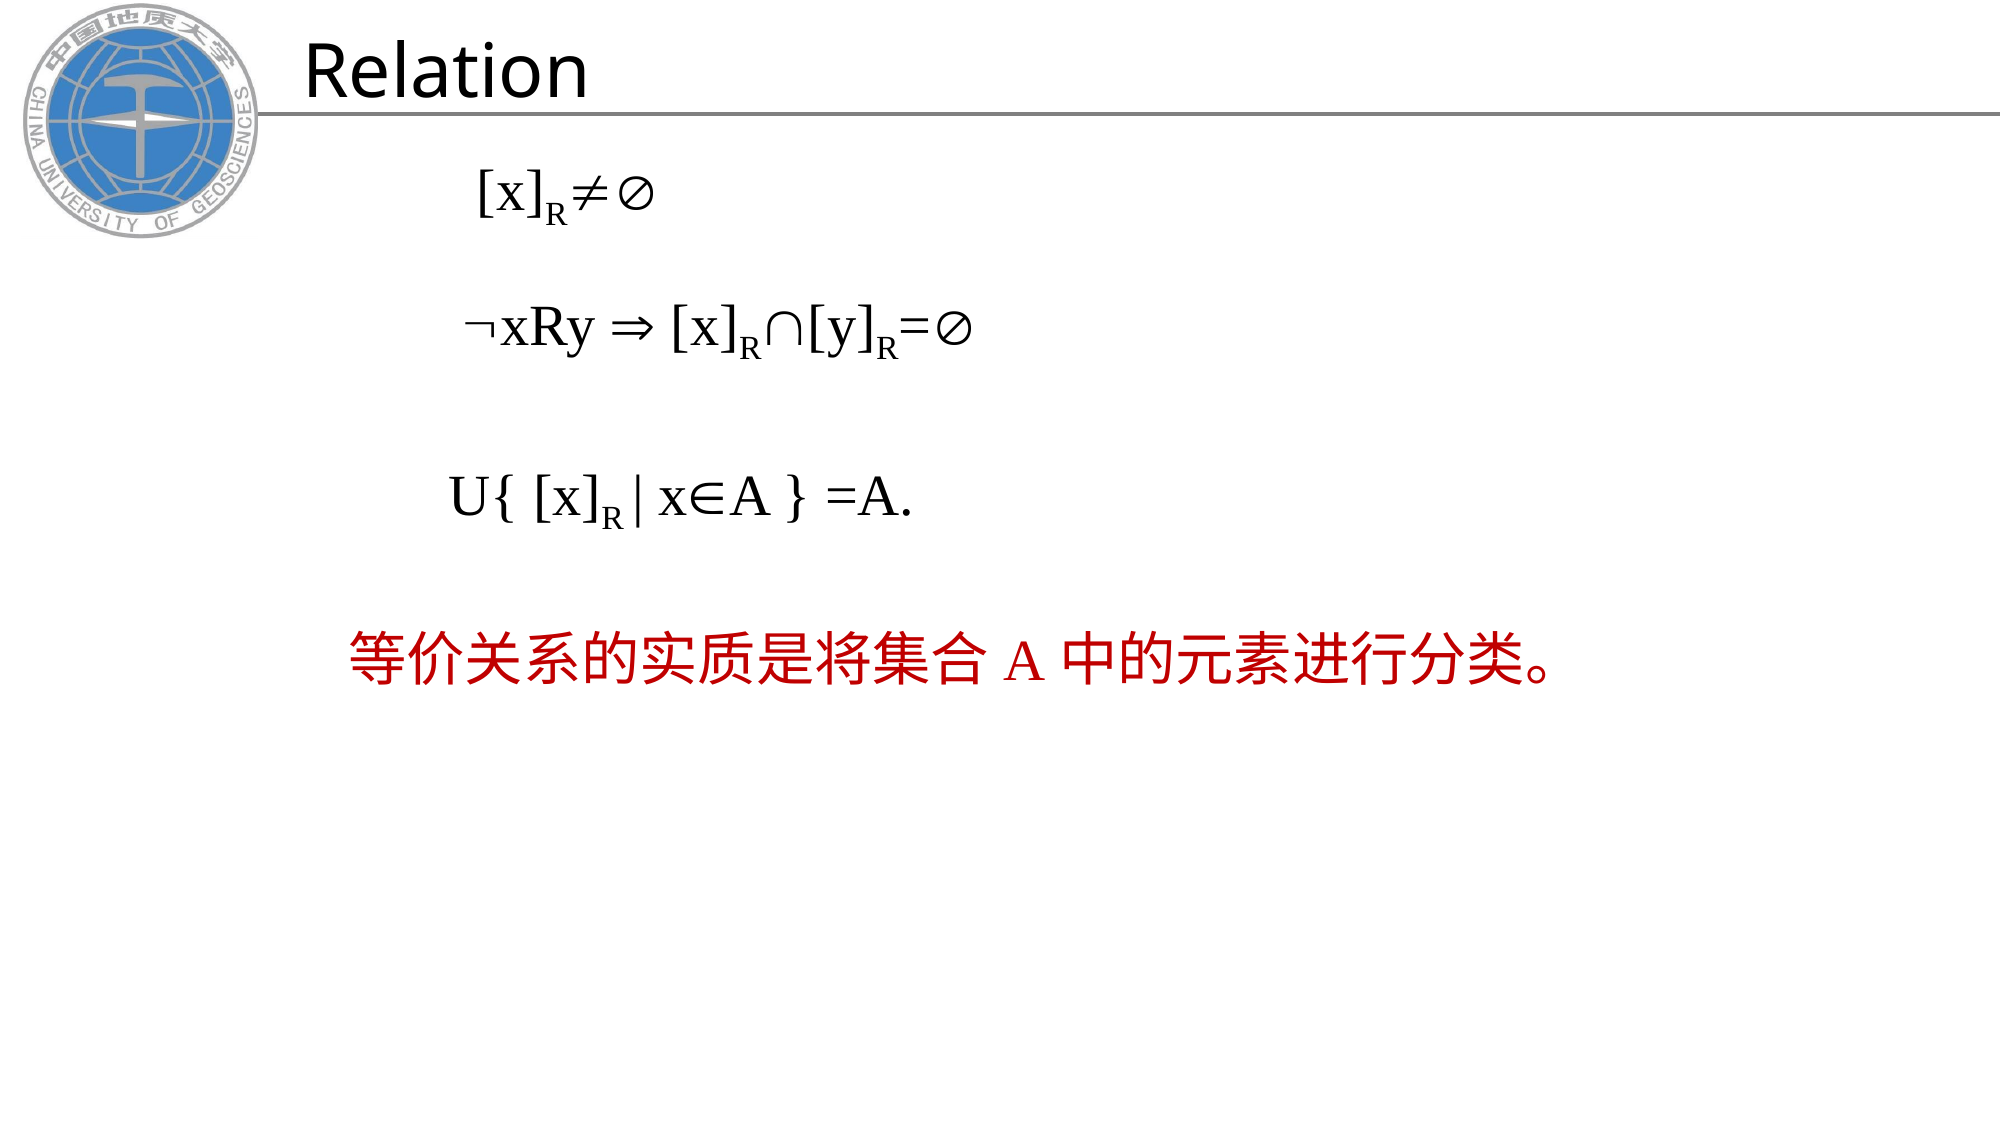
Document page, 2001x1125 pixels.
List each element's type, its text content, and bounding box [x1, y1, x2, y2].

text_box 等价关系的实质是将集合A中的元素进行分类。 [333, 623, 1599, 701]
picture [21, 3, 258, 239]
text_box U{ [x]R | xA } =A. [433, 413, 1434, 623]
text_box xRy  [x]R[y]R= [447, 279, 1008, 374]
text_box [x]R [461, 145, 690, 240]
text_box Relation [287, 15, 1233, 120]
